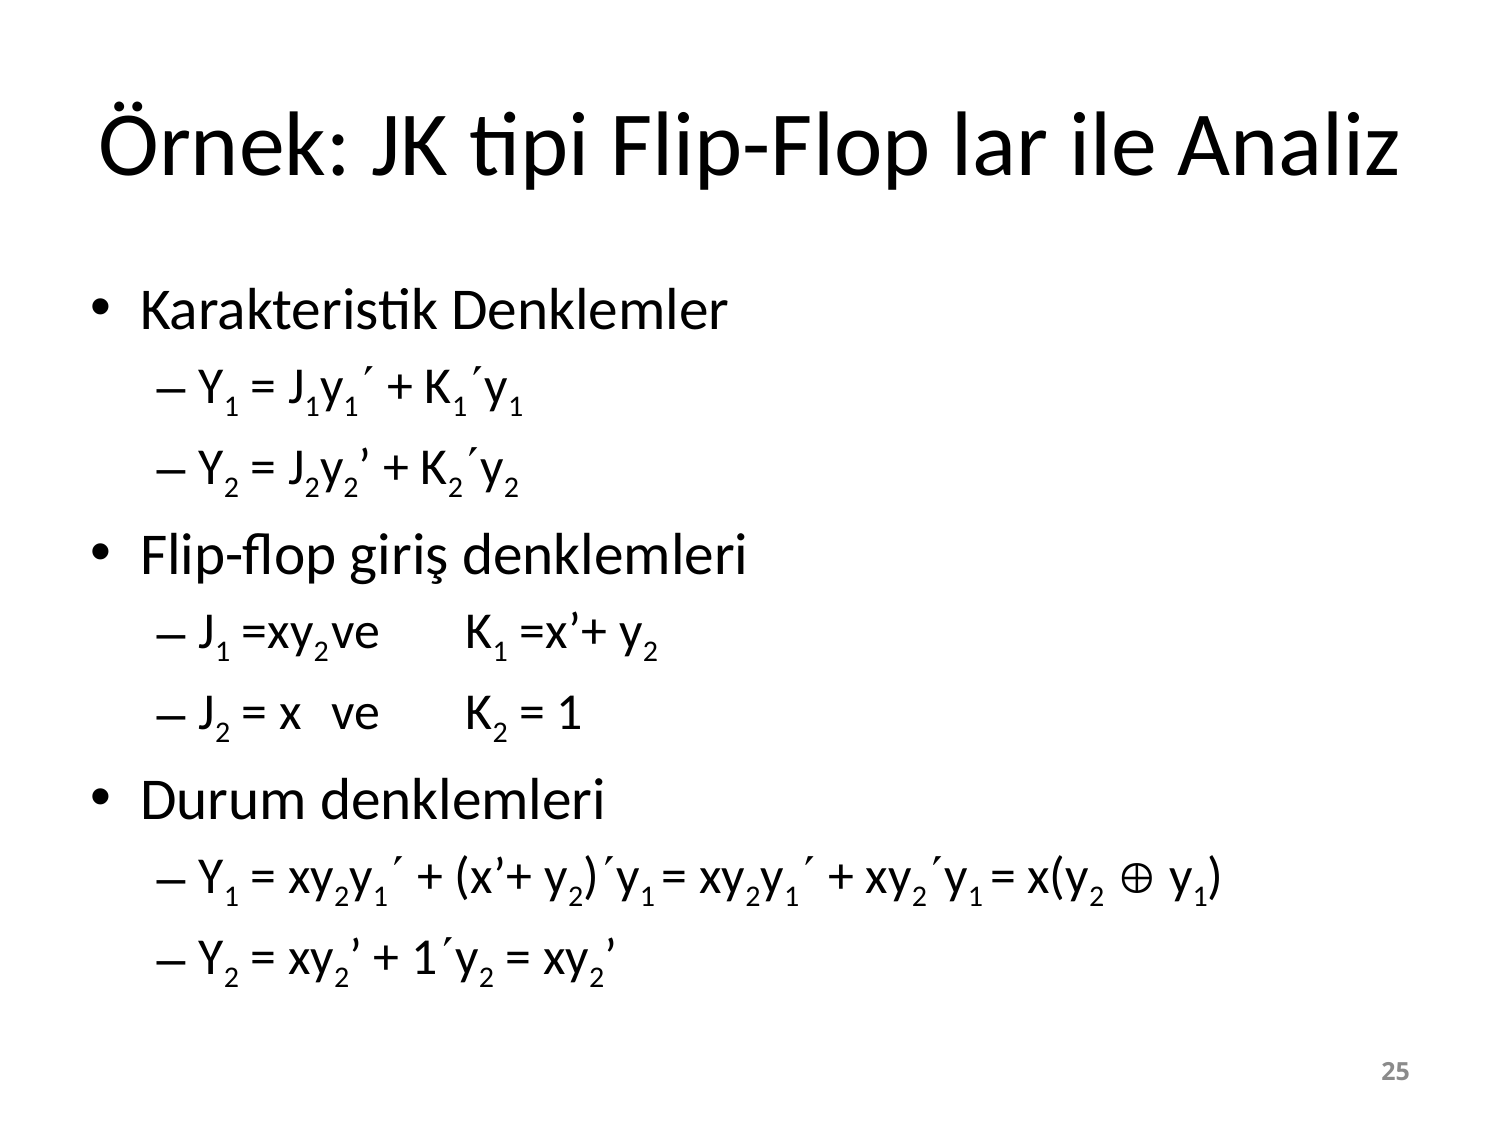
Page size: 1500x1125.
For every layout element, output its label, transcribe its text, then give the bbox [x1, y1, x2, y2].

list Karakteristik Denklemler Y1 = J1y1 + K1y1 Y2 = J2y2’ + K2y2 Flip-flop giriş denklemleri J1 =xy2 ve K1 =x’+ y2 J2 = x ve K2 = 1 Durum denklemleri Y1 = xy2y1 + (x’+ y2)y1 = xy2y1 + xy2y1 = x(y2  y1) Y2 = xy2’ + 1y2 = xy2’ [75, 262, 1425, 1005]
title Örnek: JK tipi Flip-Flop lar ile Analiz [75, 45, 1425, 233]
slide_number 25 [1074, 1042, 1425, 1103]
